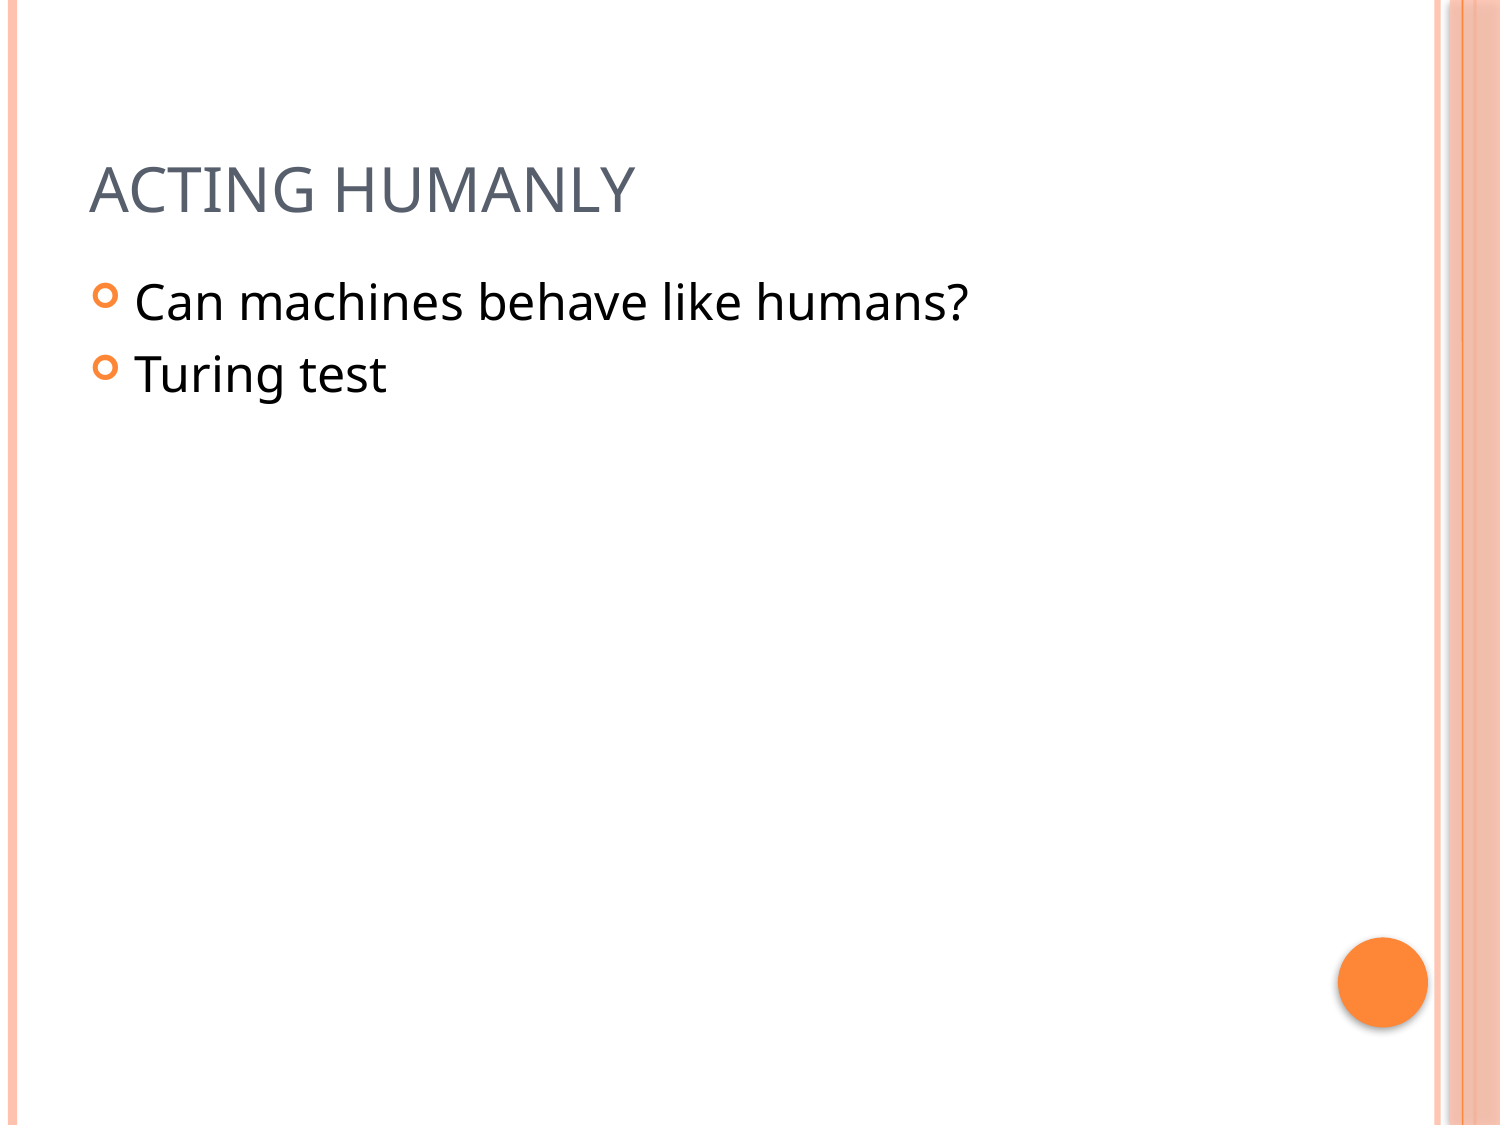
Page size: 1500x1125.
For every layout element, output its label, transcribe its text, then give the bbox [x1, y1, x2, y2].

list Can machines behave like humans? Turing test [75, 262, 1300, 1062]
title Acting humanly [75, 45, 1300, 233]
